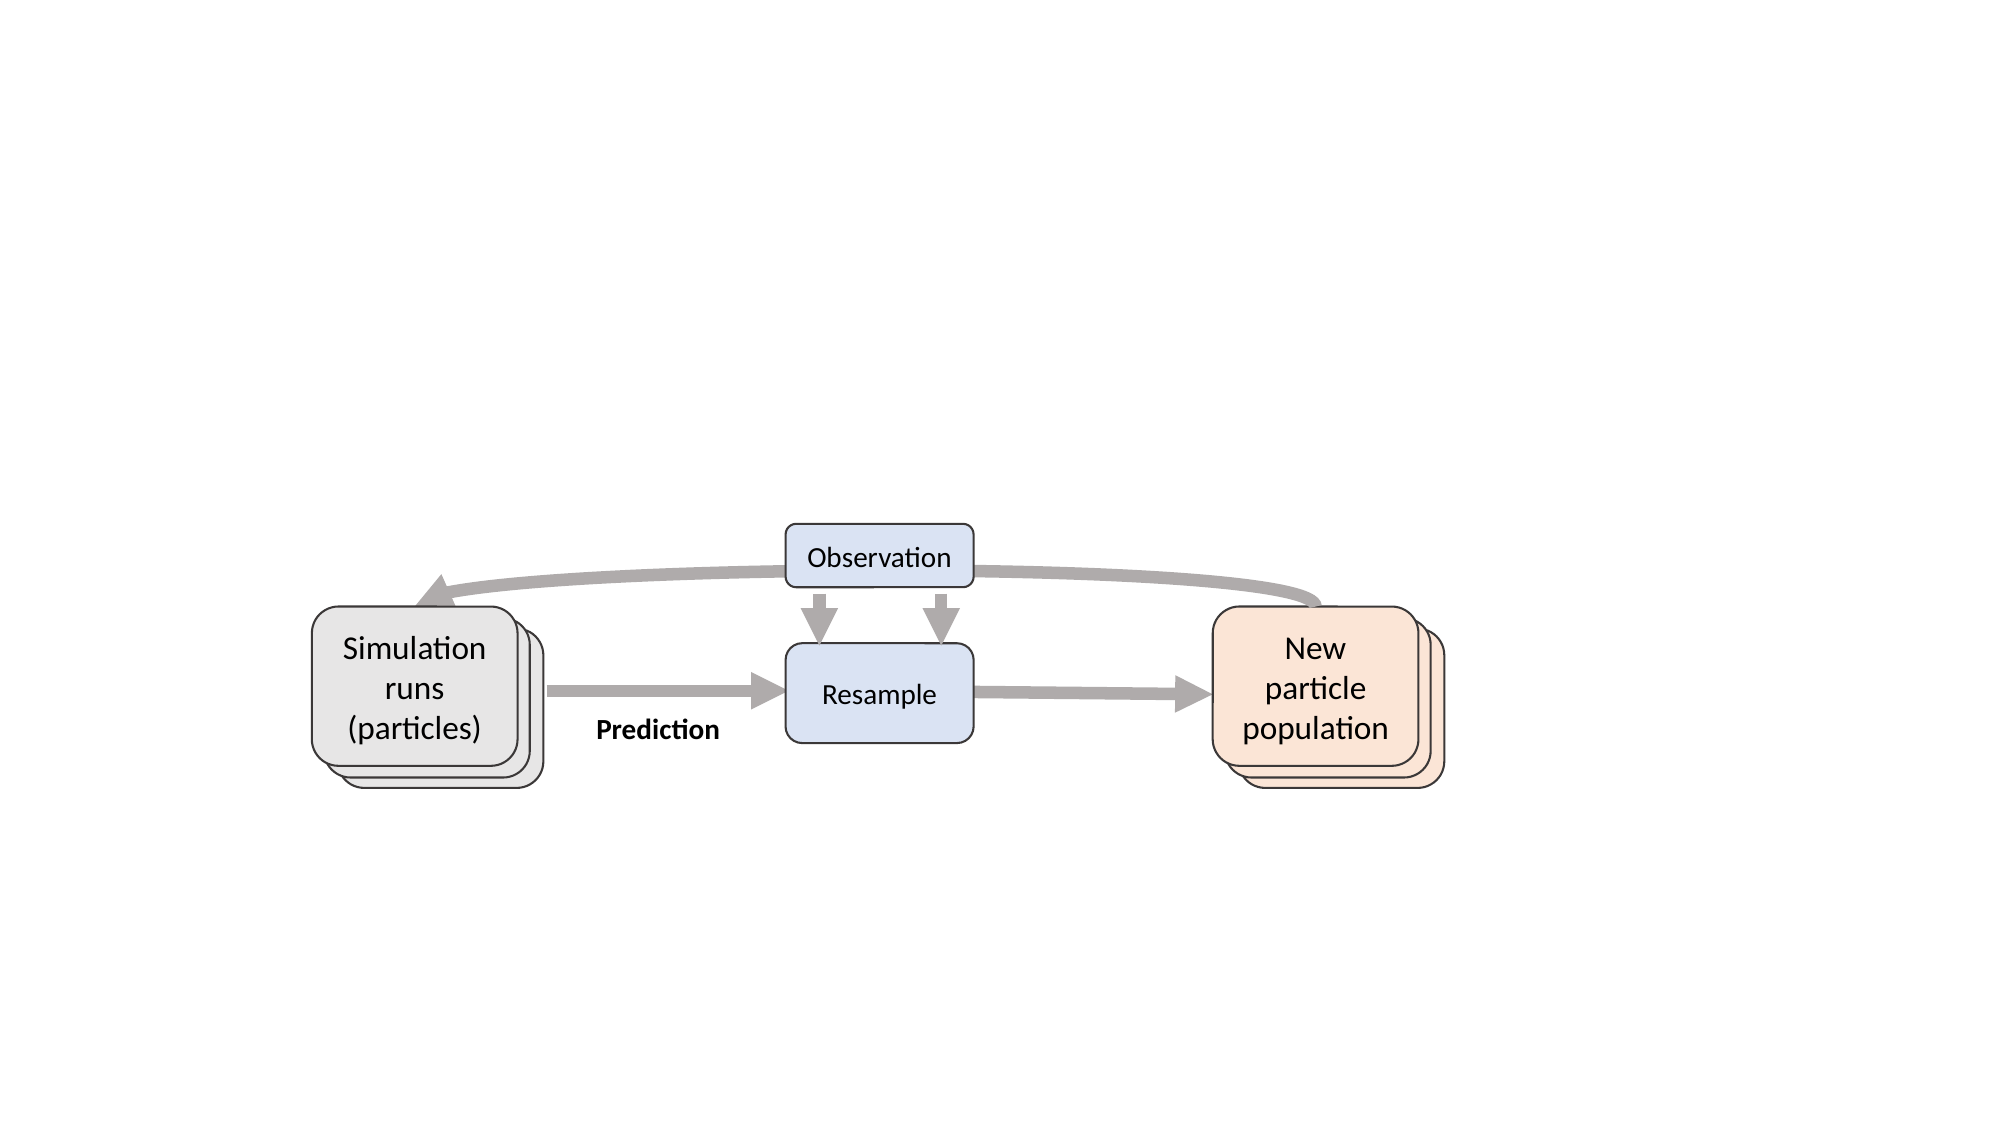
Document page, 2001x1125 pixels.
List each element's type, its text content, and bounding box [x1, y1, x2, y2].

text_box Simulation runs (particles) [310, 605, 519, 767]
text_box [973, 691, 1213, 695]
text_box New particle population [1243, 629, 1446, 789]
text_box New particle population [1211, 605, 1420, 767]
text_box Observation [784, 522, 865, 589]
text_box New particle population [342, 629, 545, 789]
text_box Particles [326, 620, 531, 779]
text_box Resample [784, 642, 865, 745]
text_box Resample [868, 642, 975, 745]
text_box Observation [868, 522, 975, 589]
text_box Particles [1227, 620, 1432, 779]
text_box Prediction [581, 703, 788, 753]
